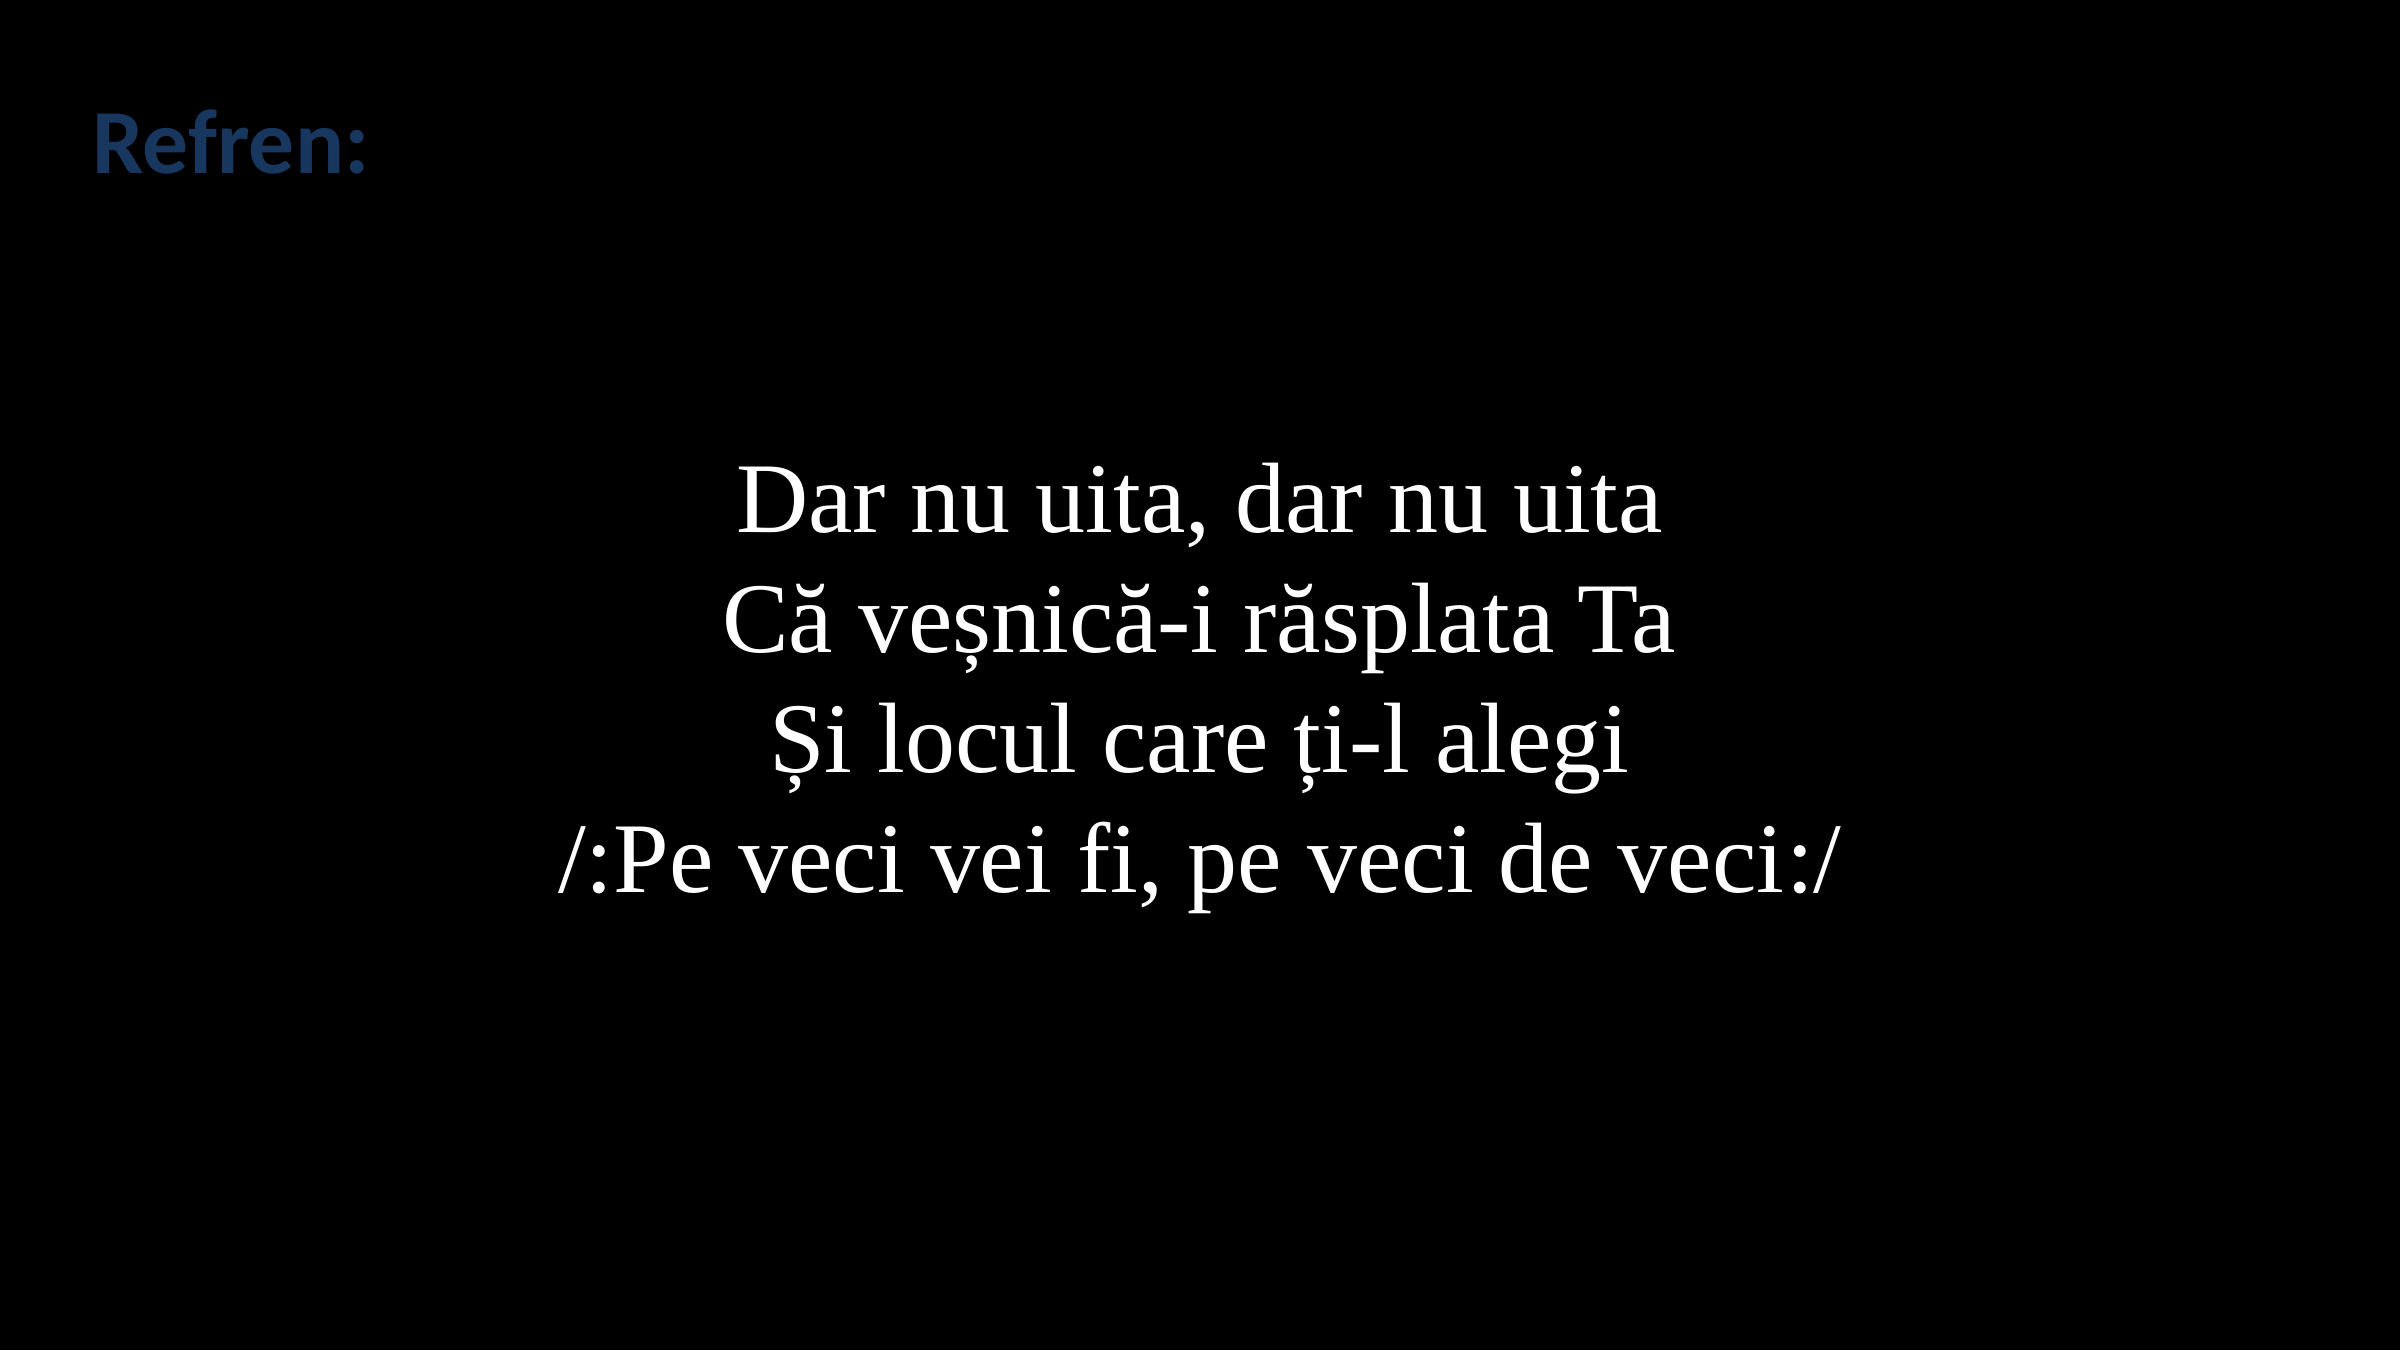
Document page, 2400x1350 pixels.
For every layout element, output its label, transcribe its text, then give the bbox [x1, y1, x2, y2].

text_box Refren: [74, 74, 388, 200]
text_box Dar nu uita, dar nu uita Că veșnică-i răsplata Ta Și locul care ți-l alegi /:Pe veci vei fi, pe veci de veci:/ [449, 425, 1950, 920]
text_box [674, 546, 1726, 804]
